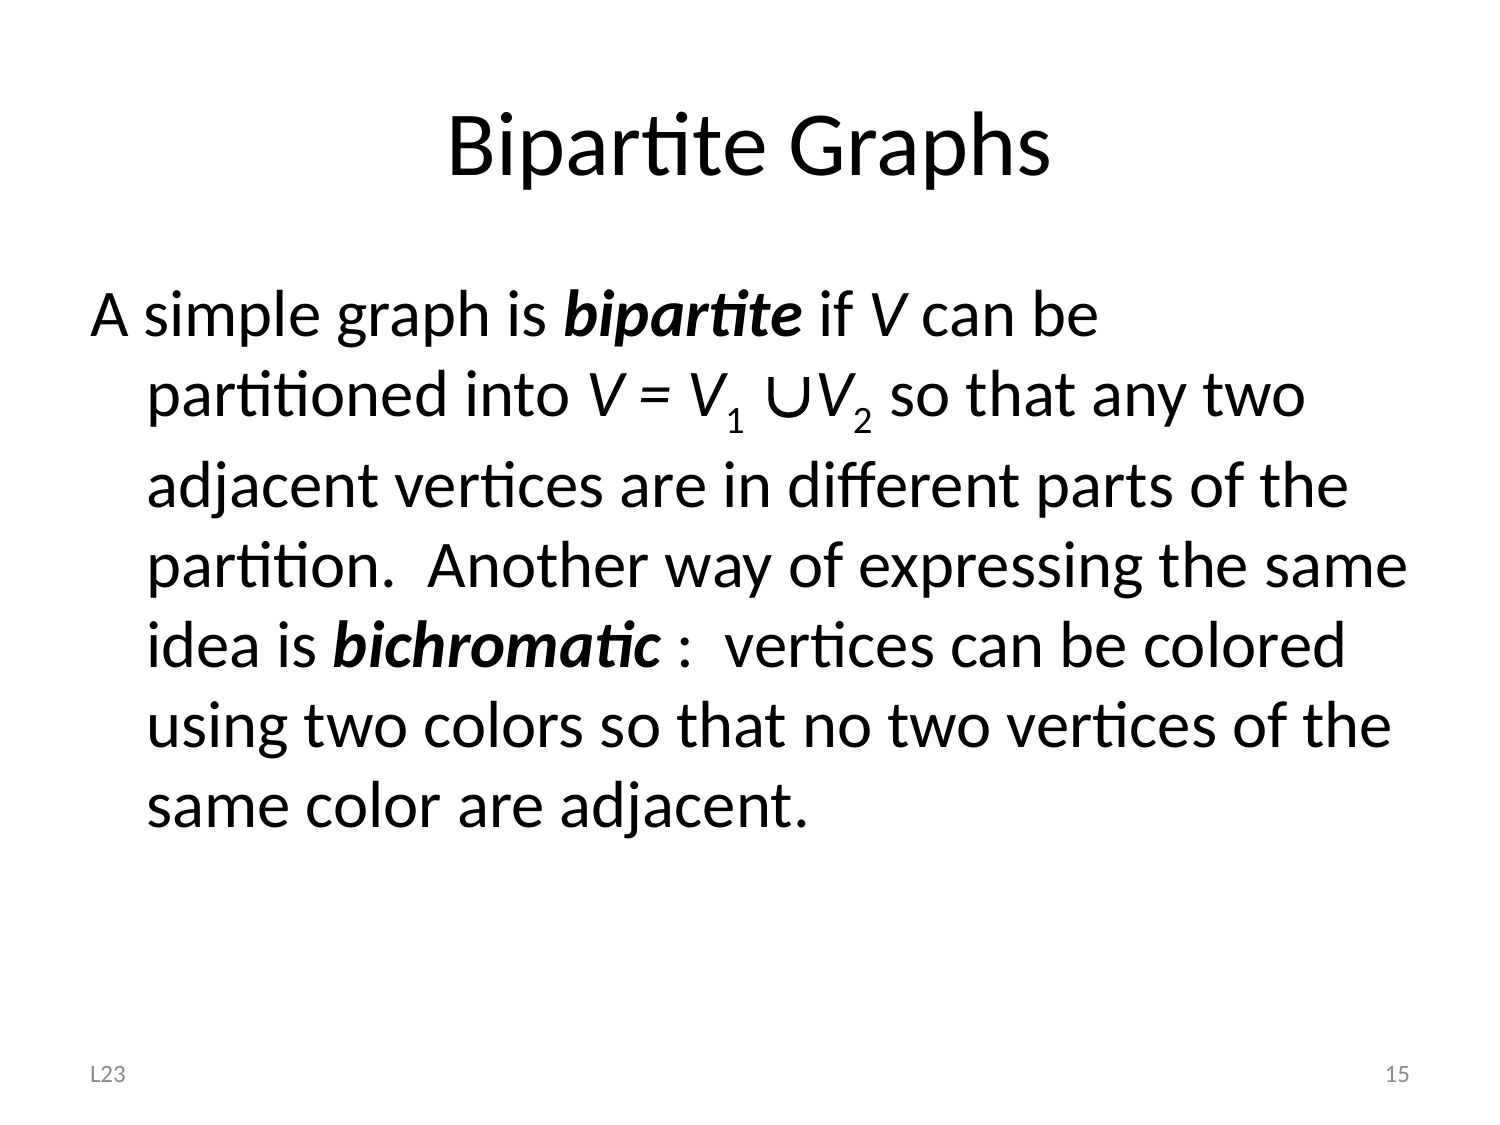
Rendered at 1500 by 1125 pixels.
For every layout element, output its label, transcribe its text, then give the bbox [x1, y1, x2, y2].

slide_number L23 [75, 1042, 425, 1103]
title Bipartite Graphs [75, 45, 1425, 233]
slide_number 15 [1074, 1042, 1425, 1103]
list A simple graph is bipartite if V can be partitioned into V = V1 V2 so that any two adjacent vertices are in different parts of the partition. Another way of expressing the same idea is bichromatic : vertices can be colored using two colors so that no two vertices of the same color are adjacent. [75, 262, 1425, 1005]
